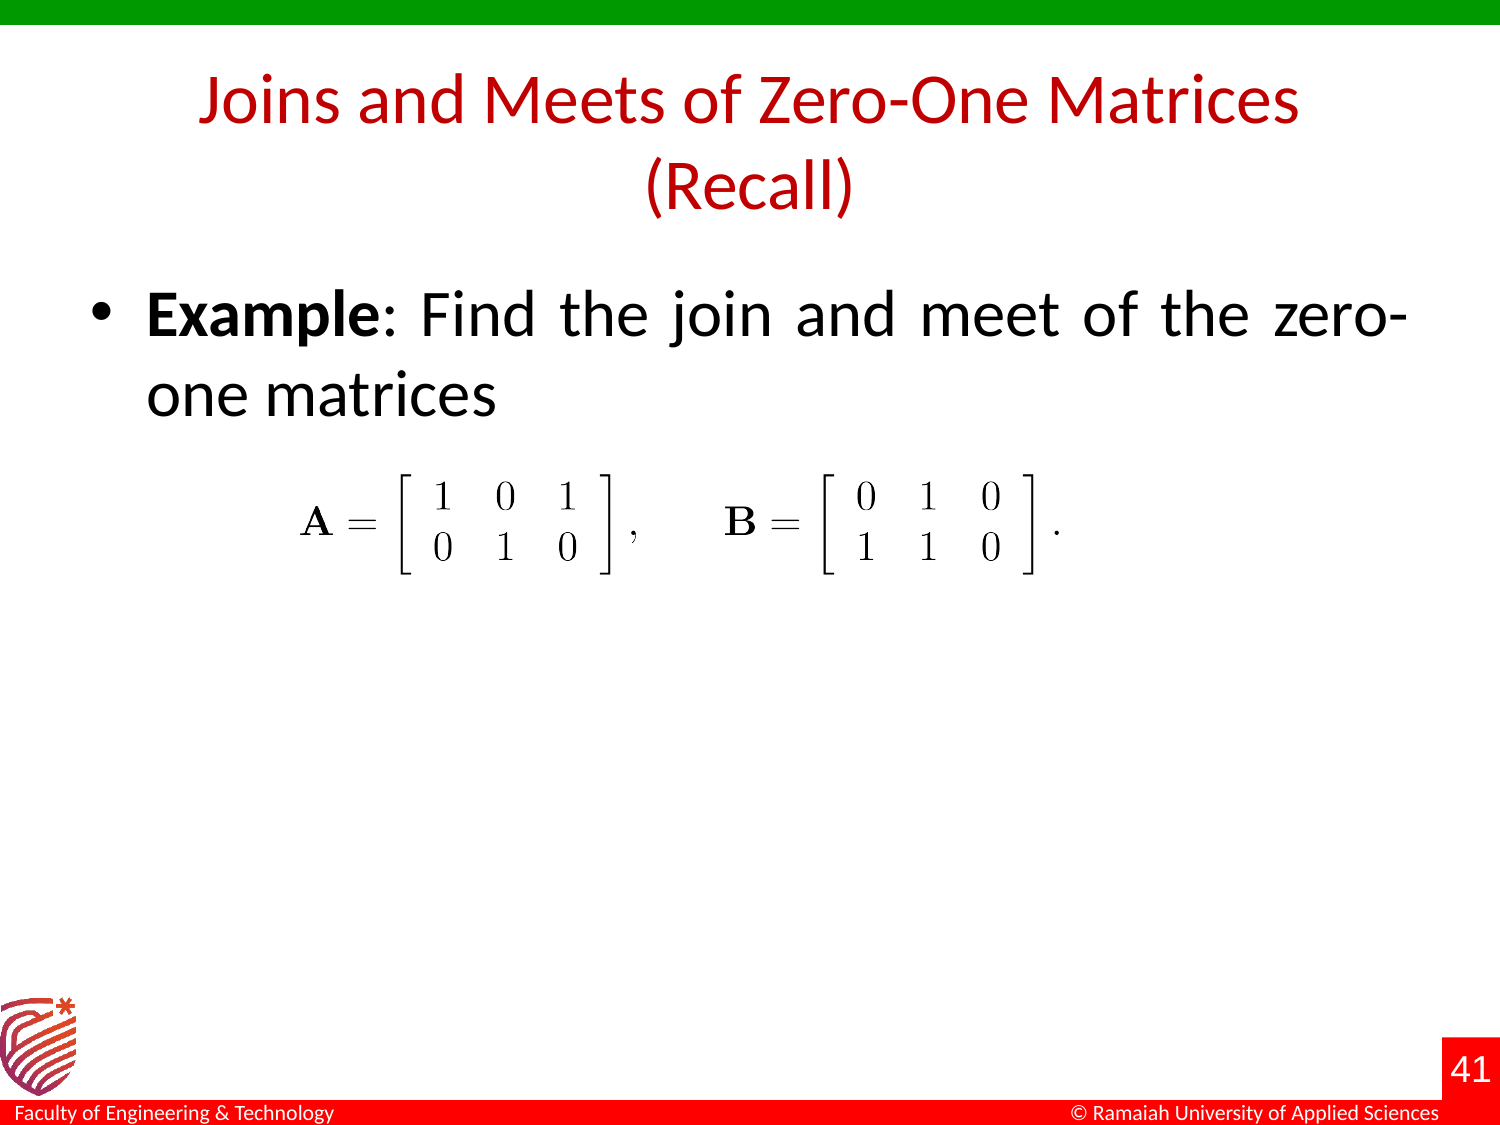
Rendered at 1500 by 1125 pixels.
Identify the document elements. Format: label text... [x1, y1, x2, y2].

picture [299, 474, 637, 576]
picture [0, 997, 76, 1096]
picture [724, 474, 1059, 576]
title Joins and Meets of Zero-One Matrices (Recall) [75, 45, 1425, 233]
list Example: Find the join and meet of the zero-one matrices [75, 262, 1425, 1005]
